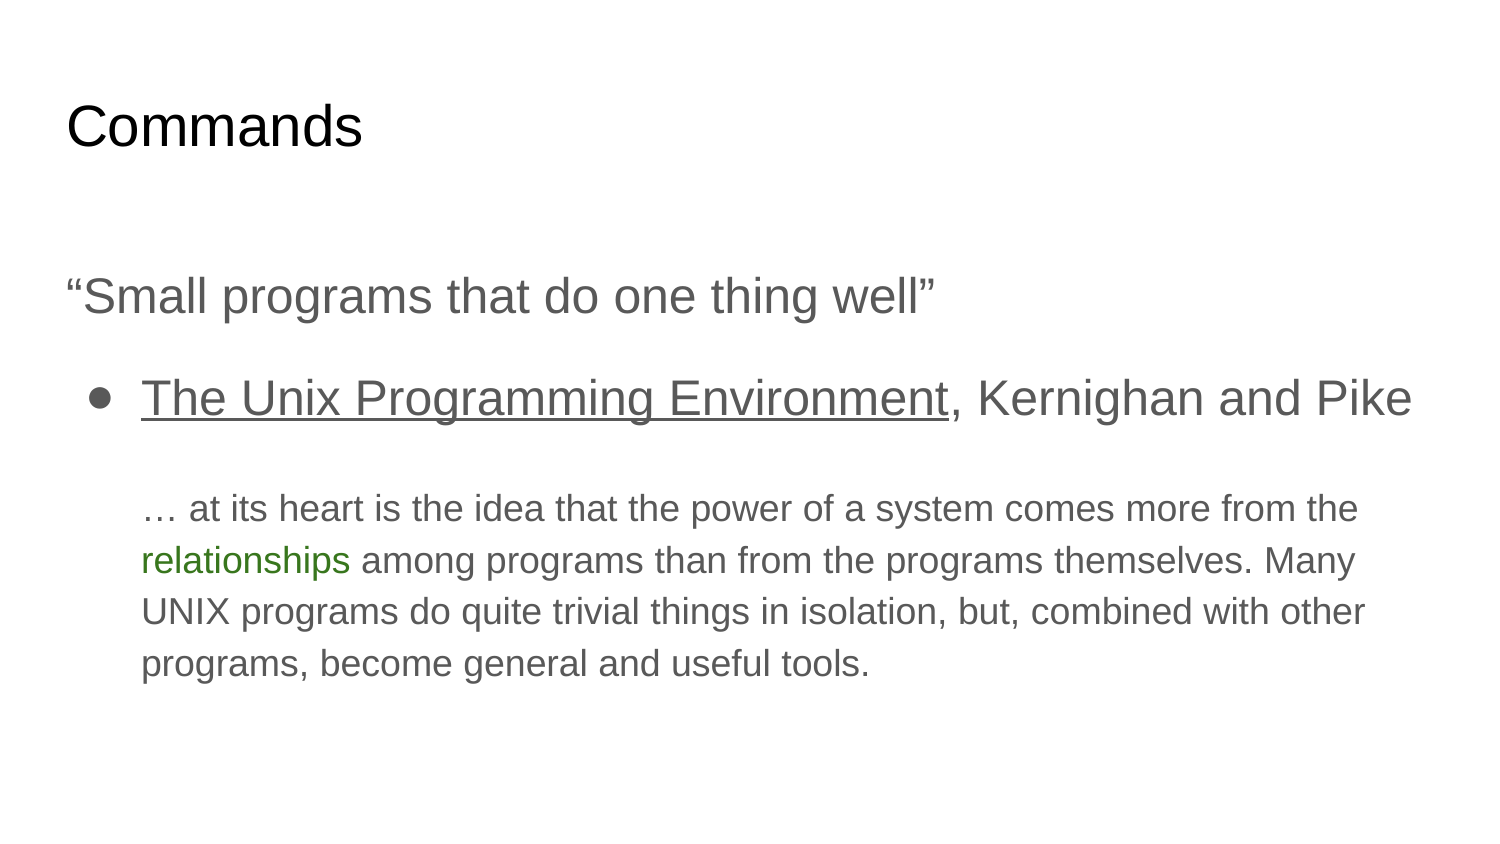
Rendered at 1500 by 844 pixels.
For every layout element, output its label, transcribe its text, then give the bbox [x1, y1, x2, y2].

title Commands [51, 72, 1449, 167]
list “Small programs that do one thing well” The Unix Programming Environment, Kernighan and Pike … at its heart is the idea that the power of a system comes more from the relationships among programs than from the programs themselves. Many UNIX programs do quite trivial things in isolation, but, combined with other programs, become general and useful tools. [51, 189, 1449, 750]
